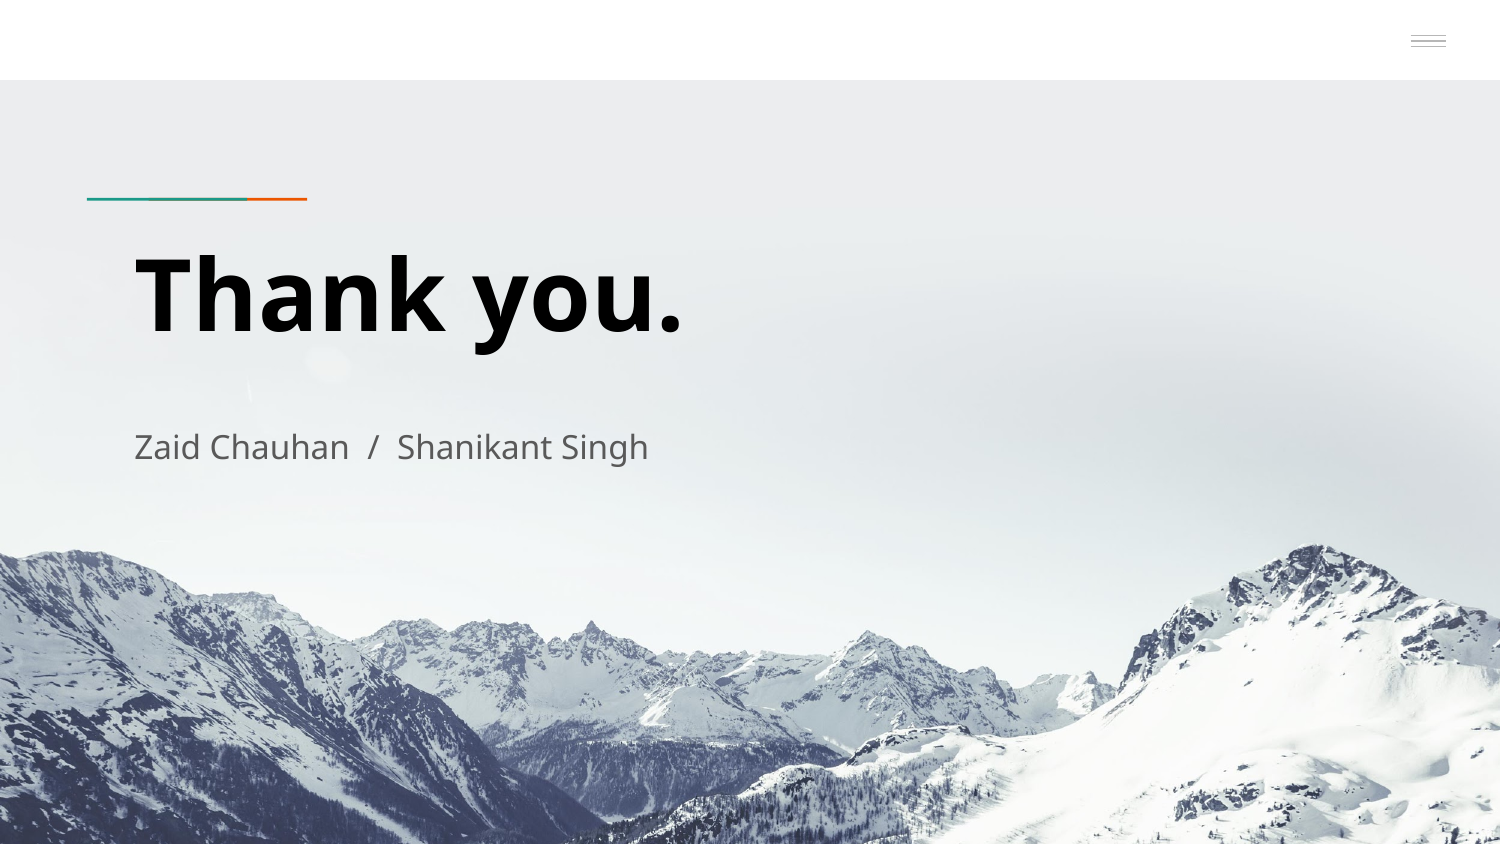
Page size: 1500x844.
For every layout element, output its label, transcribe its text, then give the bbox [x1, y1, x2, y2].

title Thank you. [119, 216, 1381, 401]
picture [0, 80, 1500, 844]
subtitle Zaid Chauhan / Shanikant Singh [119, 411, 1381, 501]
